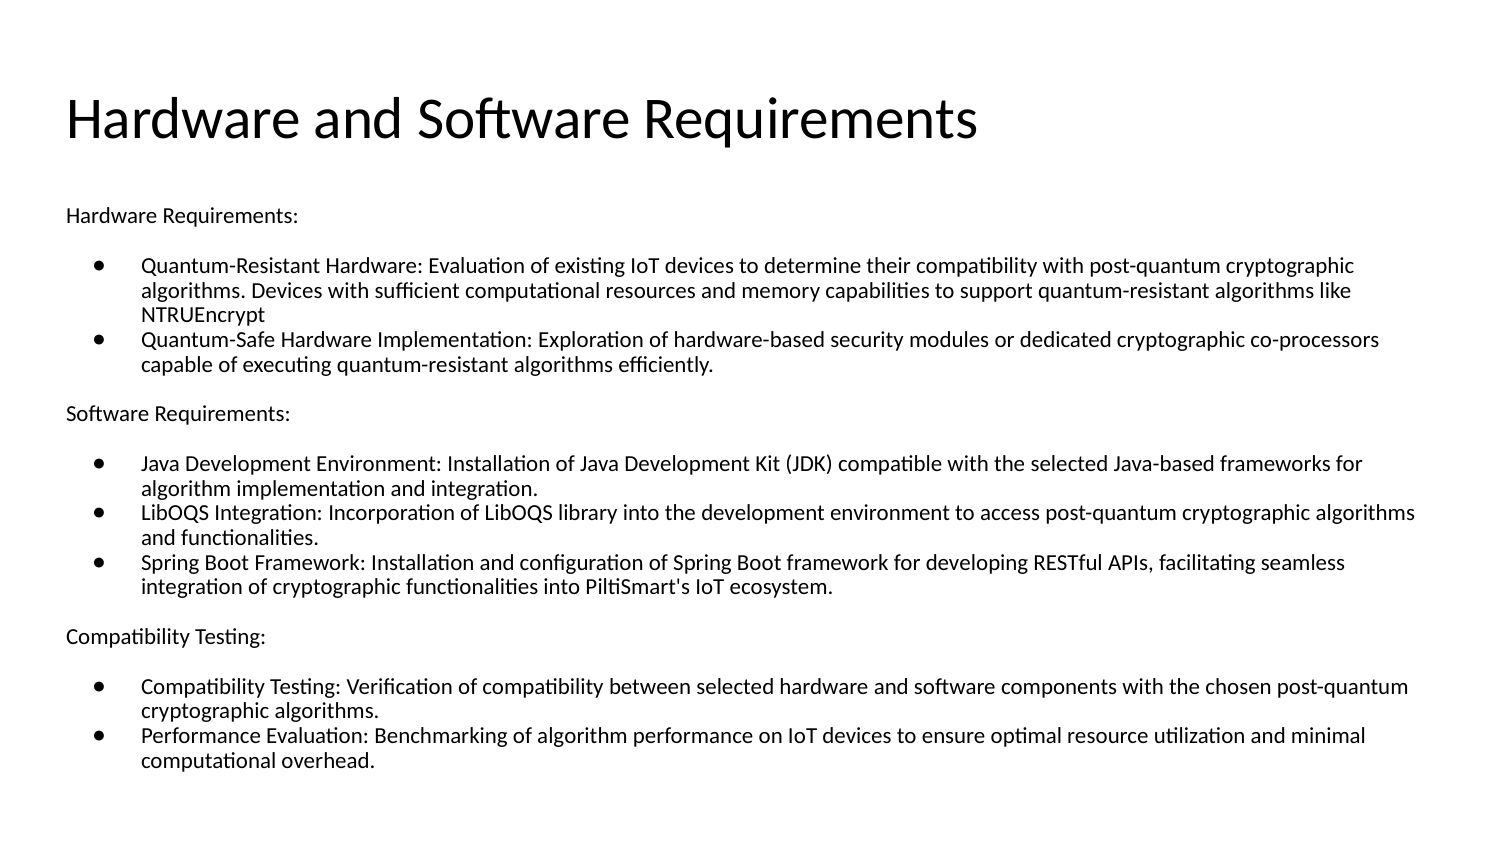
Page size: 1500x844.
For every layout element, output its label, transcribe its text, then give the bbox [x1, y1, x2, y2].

title Hardware and Software Requirements [51, 72, 1449, 167]
list Hardware Requirements: Quantum-Resistant Hardware: Evaluation of existing IoT devices to determine their compatibility with post-quantum cryptographic algorithms. Devices with sufficient computational resources and memory capabilities to support quantum-resistant algorithms like NTRUEncrypt Quantum-Safe Hardware Implementation: Exploration of hardware-based security modules or dedicated cryptographic co-processors capable of executing quantum-resistant algorithms efficiently. Software Requirements: Java Development Environment: Installation of Java Development Kit (JDK) compatible with the selected Java-based frameworks for algorithm implementation and integration. LibOQS Integration: Incorporation of LibOQS library into the development environment to access post-quantum cryptographic algorithms and functionalities. Spring Boot Framework: Installation and configuration of Spring Boot framework for developing RESTful APIs, facilitating seamless integration of cryptographic functionalities into PiltiSmart's IoT ecosystem. Compatibility Testing: Compatibility Testing: Verification of compatibility between selected hardware and software components with the chosen post-quantum cryptographic algorithms. Performance Evaluation: Benchmarking of algorithm performance on IoT devices to ensure optimal resource utilization and minimal computational overhead. [51, 189, 1461, 799]
